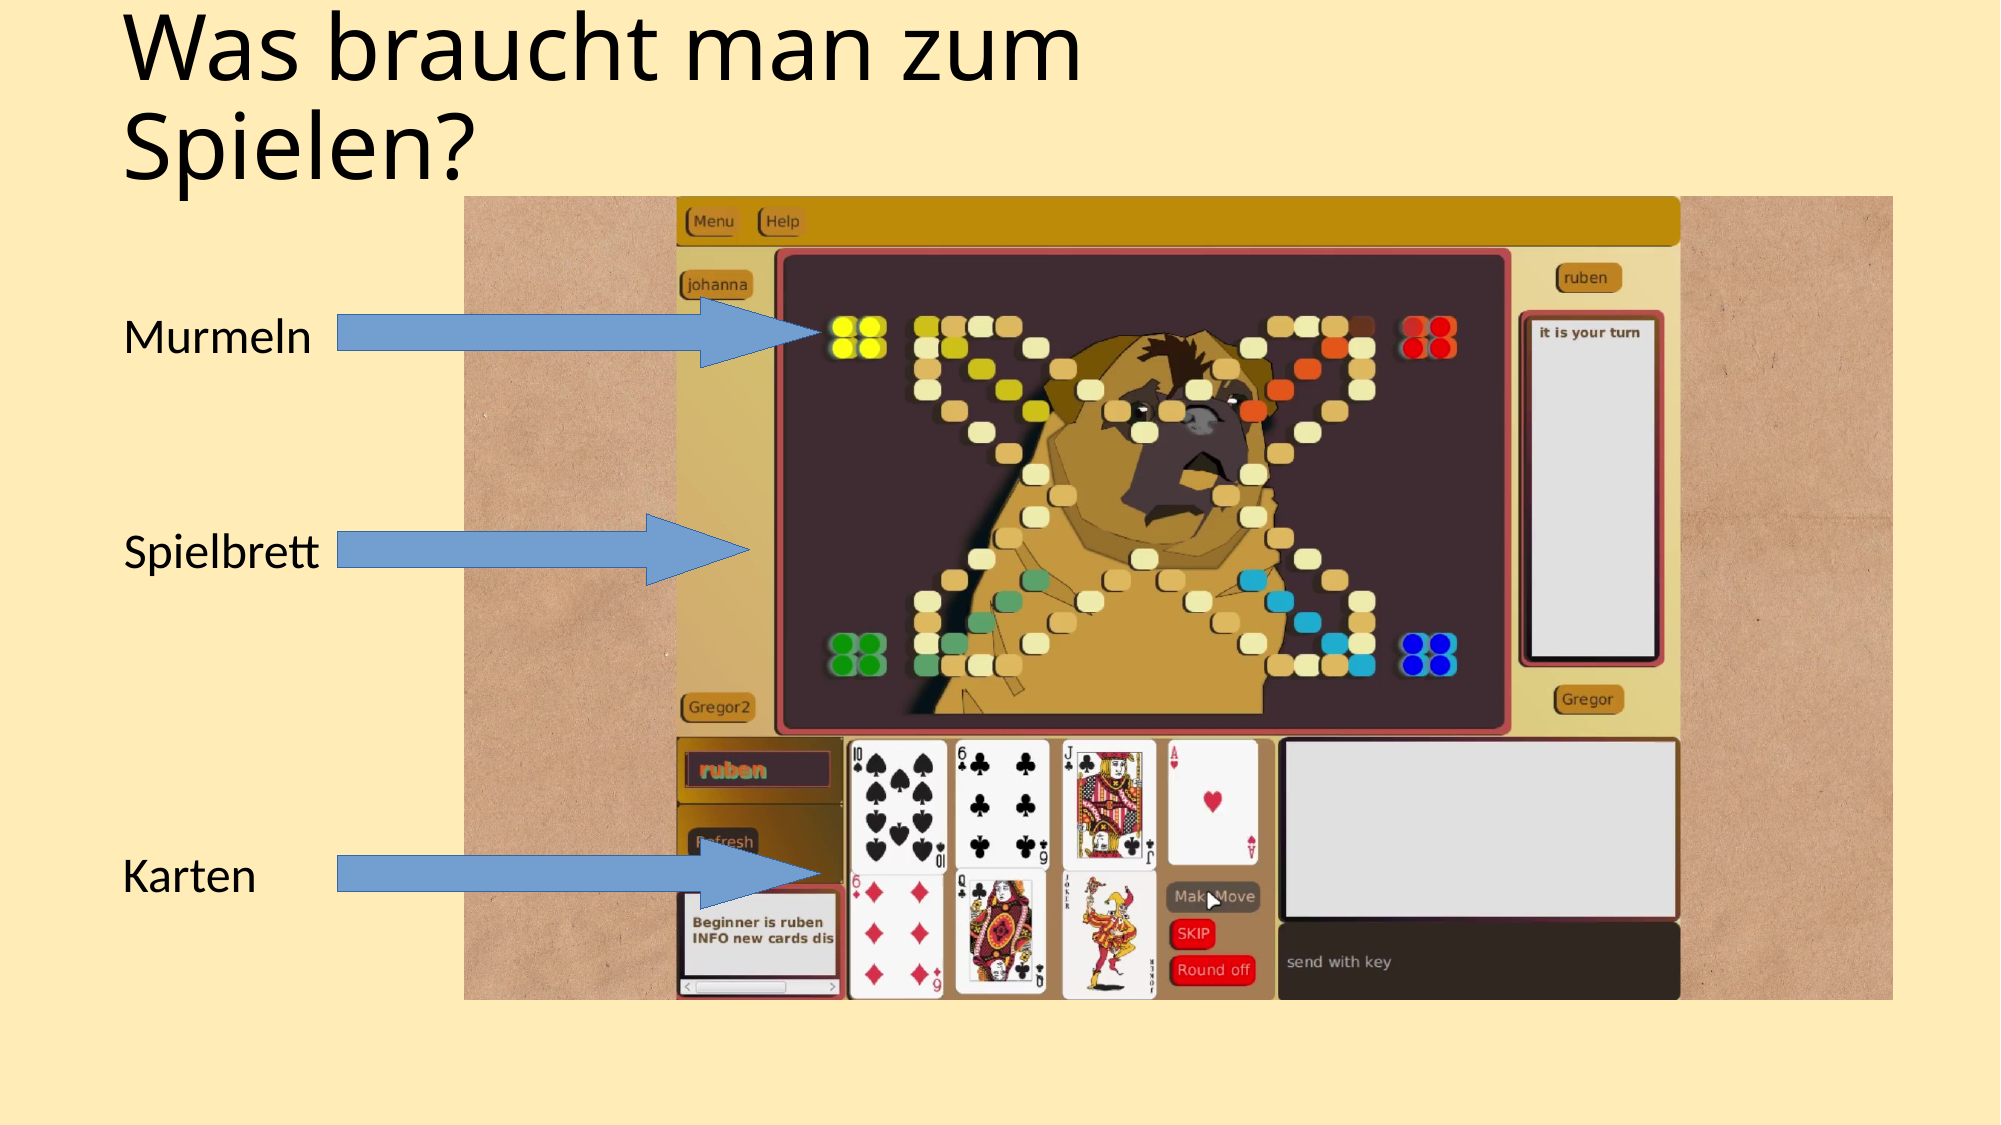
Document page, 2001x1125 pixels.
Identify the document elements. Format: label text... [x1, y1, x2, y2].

text_box Murmeln [108, 296, 328, 372]
text_box [337, 531, 464, 568]
text_box Karten [108, 835, 273, 911]
text_box [337, 314, 464, 351]
text_box Spielbrett [109, 511, 336, 587]
title Was braucht man zum Spielen? [107, 30, 1363, 279]
text_box [337, 855, 464, 892]
picture [464, 196, 1893, 1000]
